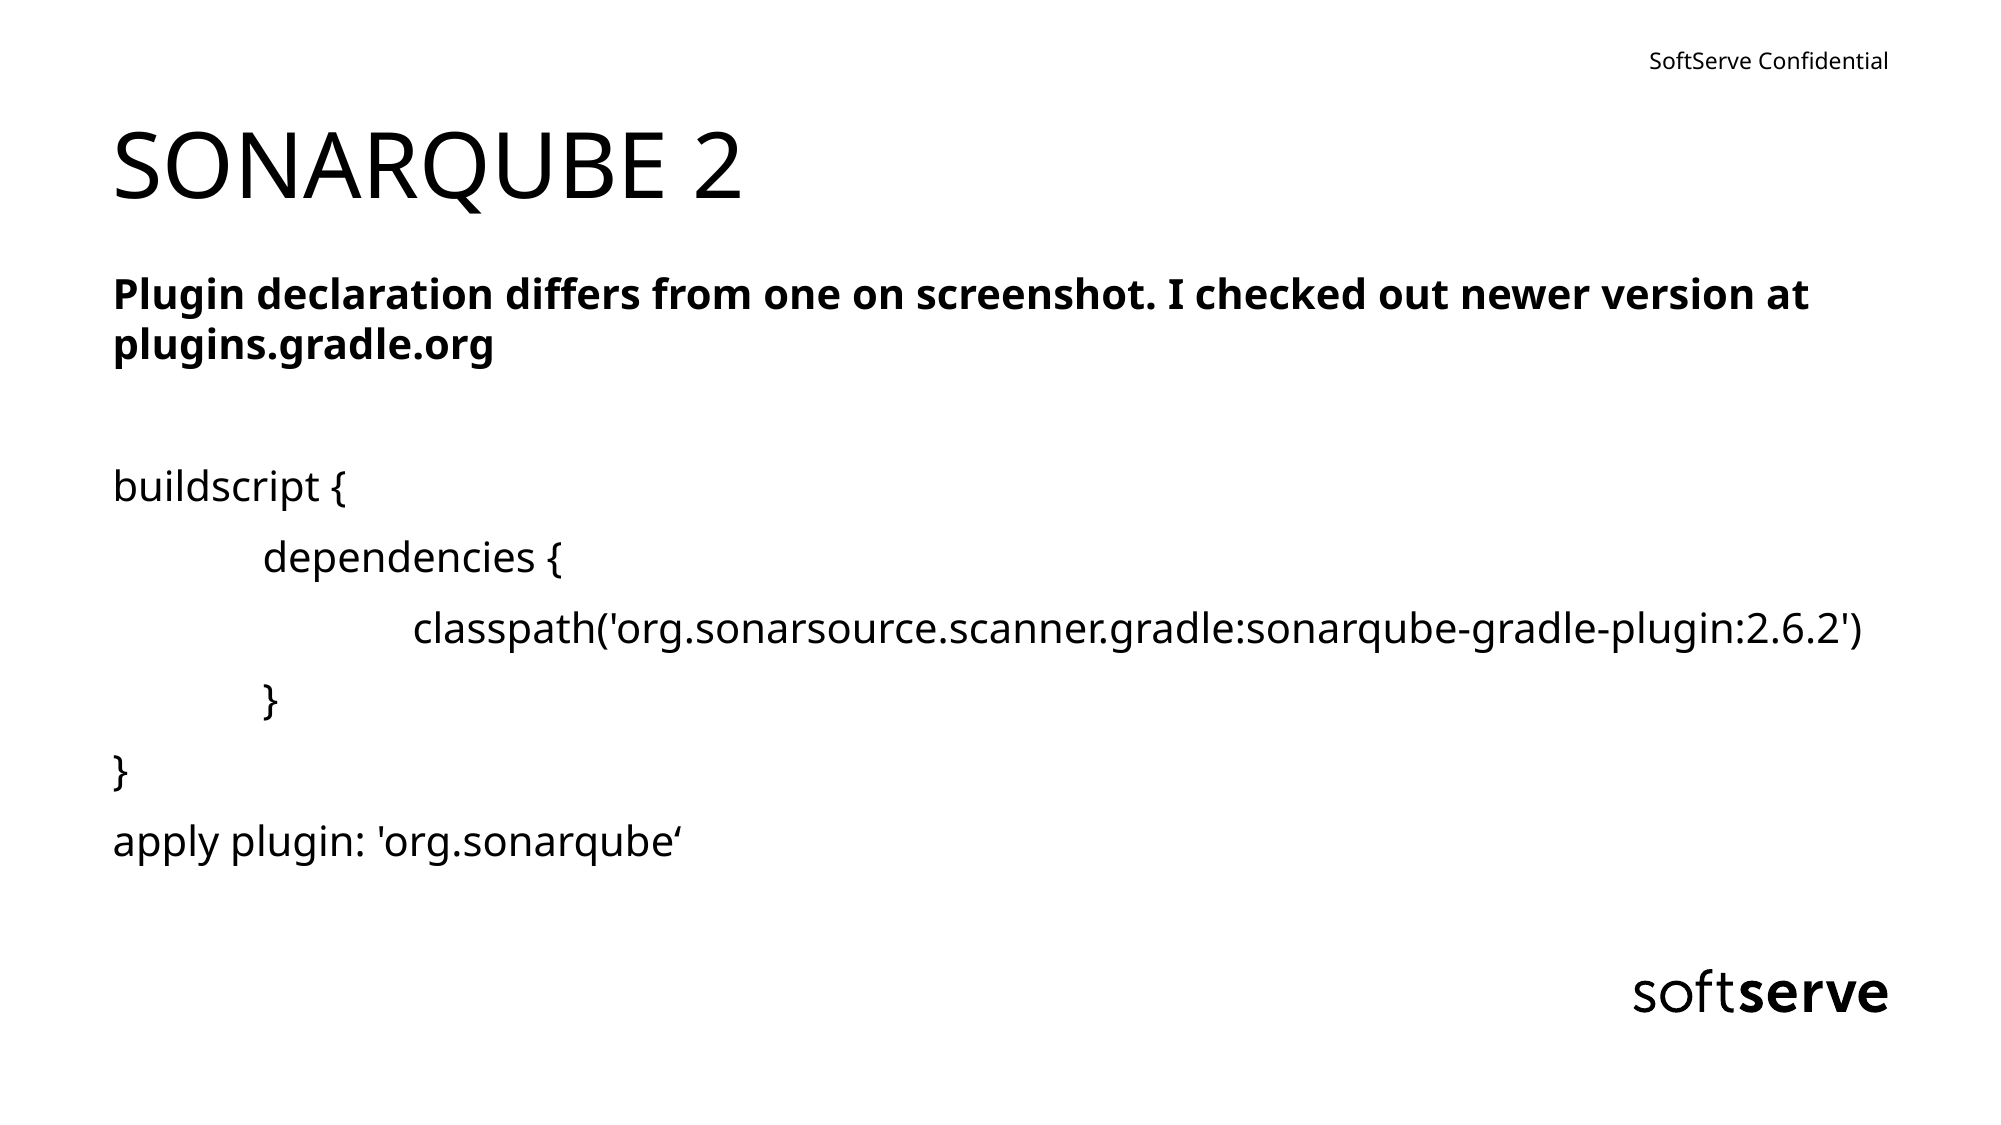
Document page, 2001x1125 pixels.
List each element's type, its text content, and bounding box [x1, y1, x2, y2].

title SONARQUBE 2 [112, 112, 1888, 225]
list Plugin declaration differs from one on screenshot. I checked out newer version at plugins.gradle.org buildscript { dependencies { classpath('org.sonarsource.scanner.gradle:sonarqube-gradle-plugin:2.6.2') } } apply plugin: 'org.sonarqube‘ [112, 260, 1888, 900]
